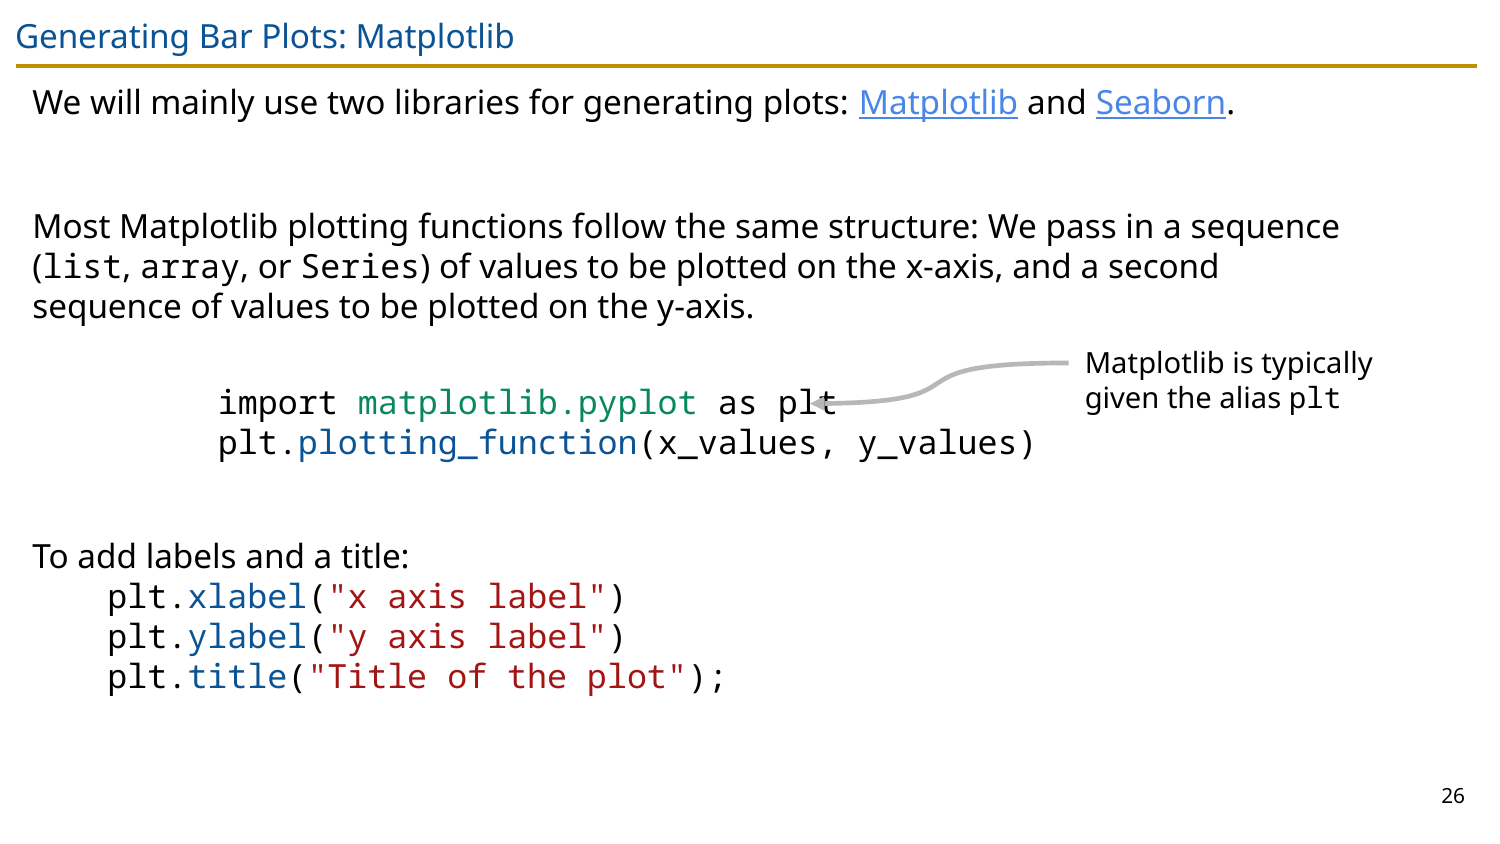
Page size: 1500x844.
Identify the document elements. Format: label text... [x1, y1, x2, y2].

title Generating Bar Plots: Matplotlib [0, 0, 1398, 65]
list We will mainly use two libraries for generating plots: Matplotlib and Seaborn. [17, 65, 1416, 174]
slide_number 26 [1389, 764, 1480, 830]
text_box Most Matplotlib plotting functions follow the same structure: We pass in a sequence (list, array, or Series) of values to be plotted on the x-axis, and a second sequence of values to be plotted on the y-axis. [17, 189, 1390, 340]
text_box To add labels and a title: plt.xlabel("x axis label") plt.ylabel("y axis label") plt.title("Title of the plot"); [17, 520, 1244, 711]
text_box Matplotlib is typically given the alias plt [1069, 329, 1418, 430]
text_box import matplotlib.pyplot as plt plt.plotting_function(x_values, y_values) [202, 366, 1070, 477]
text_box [809, 362, 1069, 404]
